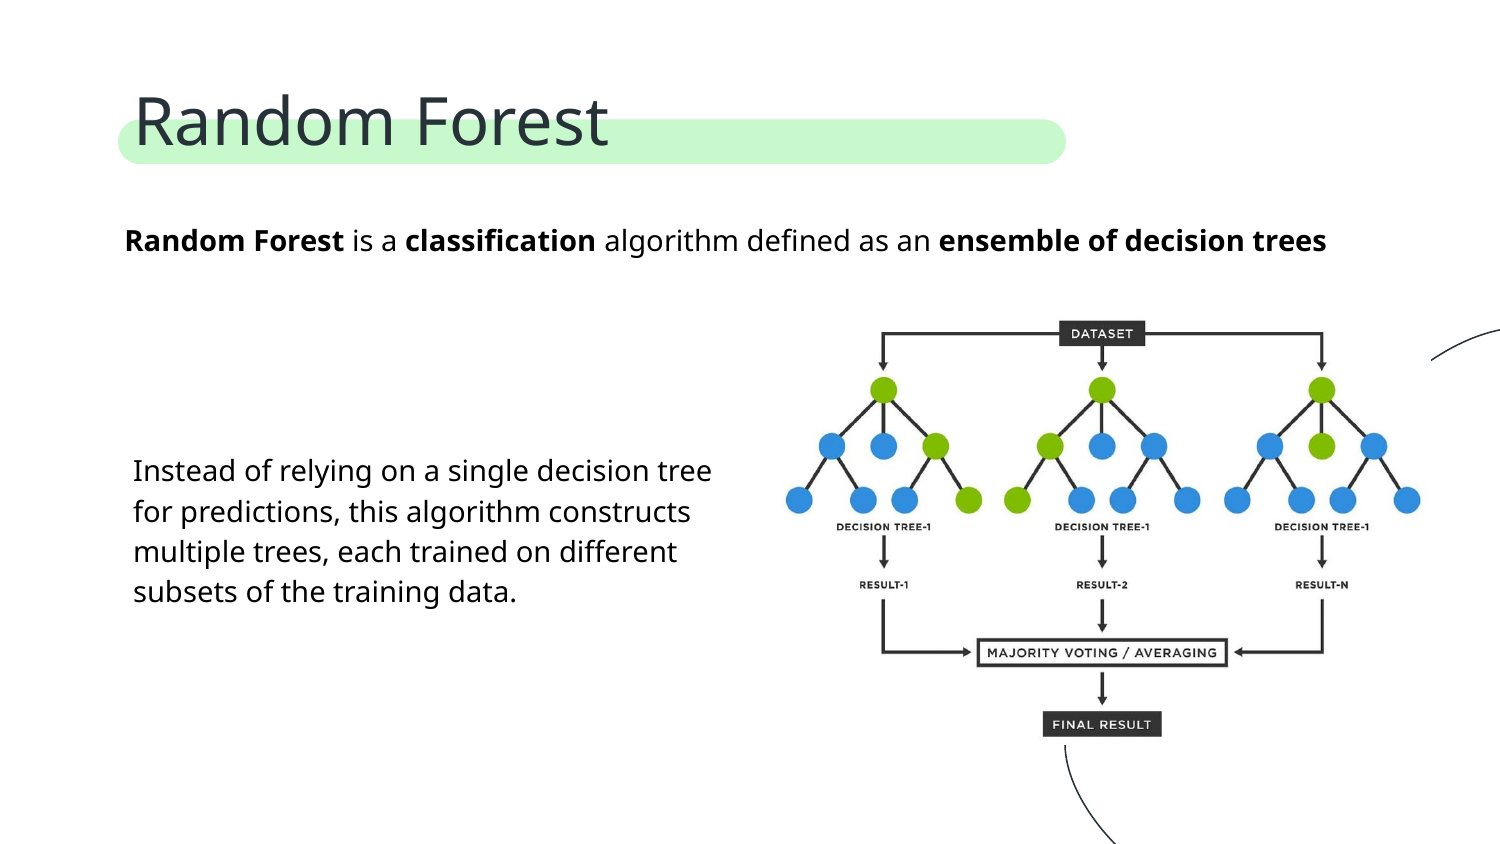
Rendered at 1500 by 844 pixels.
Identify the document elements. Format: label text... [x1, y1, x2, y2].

text_box Instead of relying on a single decision tree for predictions, this algorithm constructs multiple trees, each trained on different subsets of the training data. [118, 432, 754, 624]
picture [771, 308, 1431, 745]
text_box Random Forest is a classification algorithm defined as an ensemble of decision trees [84, 209, 1416, 265]
title Random Forest [118, 63, 1382, 165]
